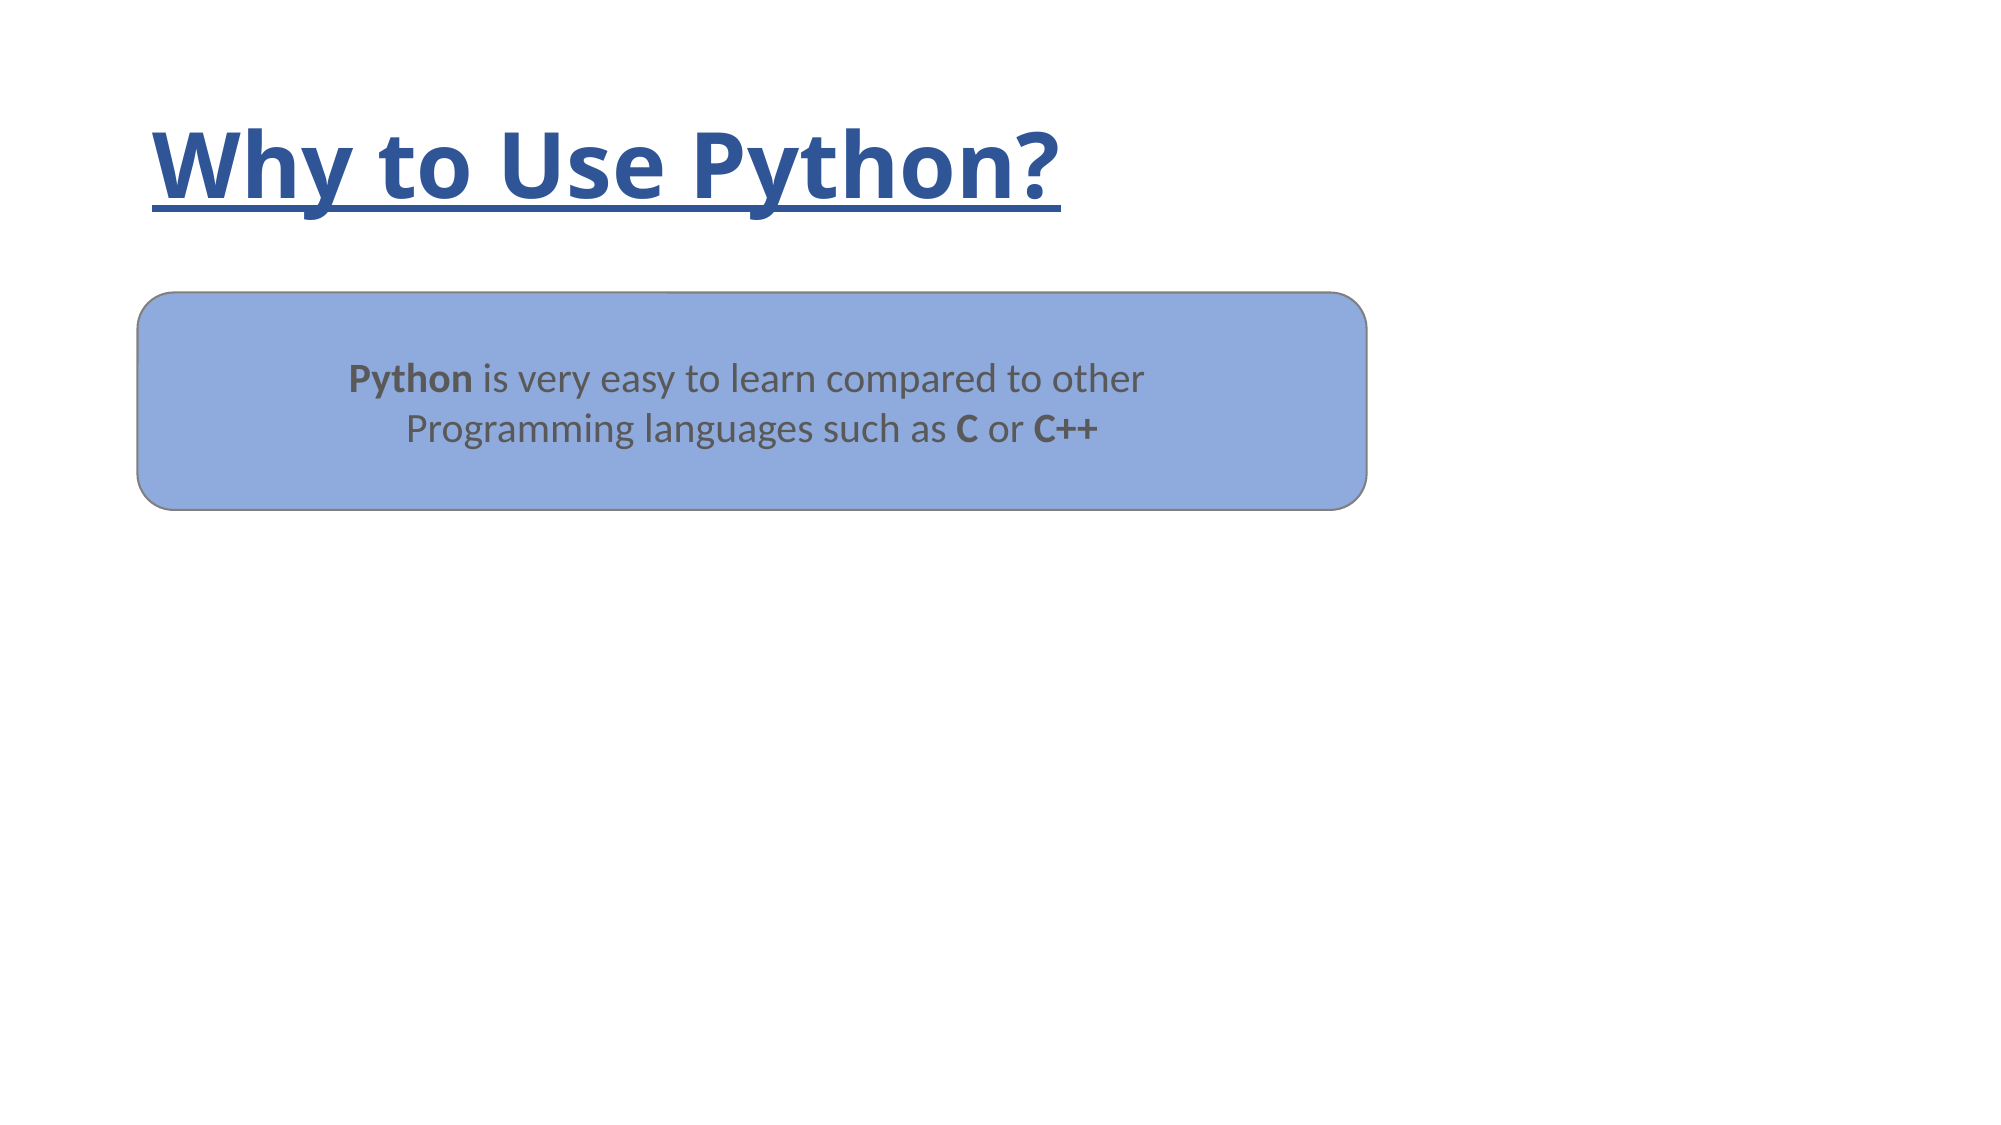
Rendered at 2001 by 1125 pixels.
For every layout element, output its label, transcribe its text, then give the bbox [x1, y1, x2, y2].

text_box Python is very easy to learn compared to other Programming languages such as C or C++ [136, 291, 1368, 511]
title Why to Use Python? [137, 59, 1863, 278]
